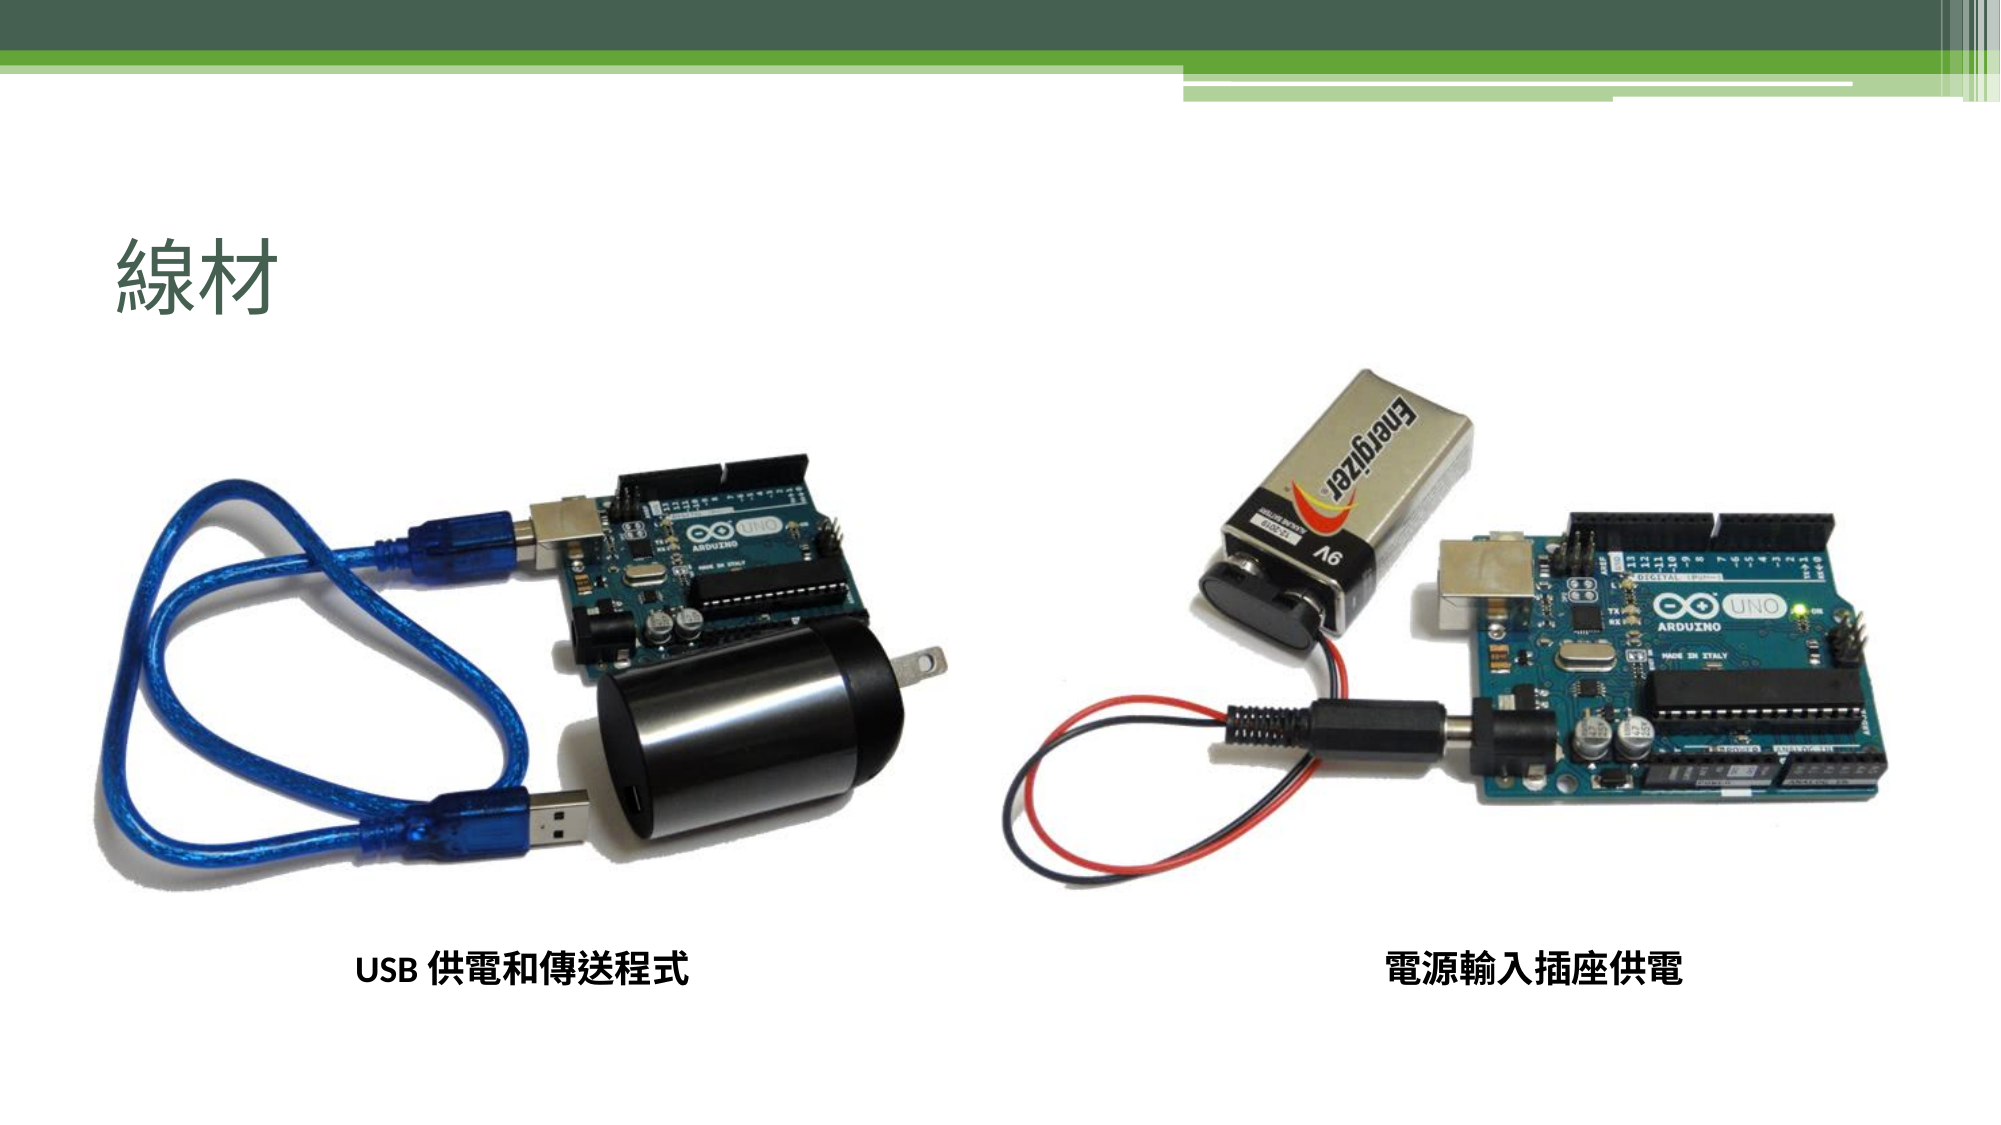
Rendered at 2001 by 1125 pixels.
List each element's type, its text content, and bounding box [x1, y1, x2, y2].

text_box USB供電和傳送程式 [340, 937, 705, 997]
picture [77, 436, 968, 898]
text_box 電源輸入插座供電 [1369, 937, 1700, 997]
title 線材 [99, 187, 1900, 363]
picture [980, 362, 1900, 898]
